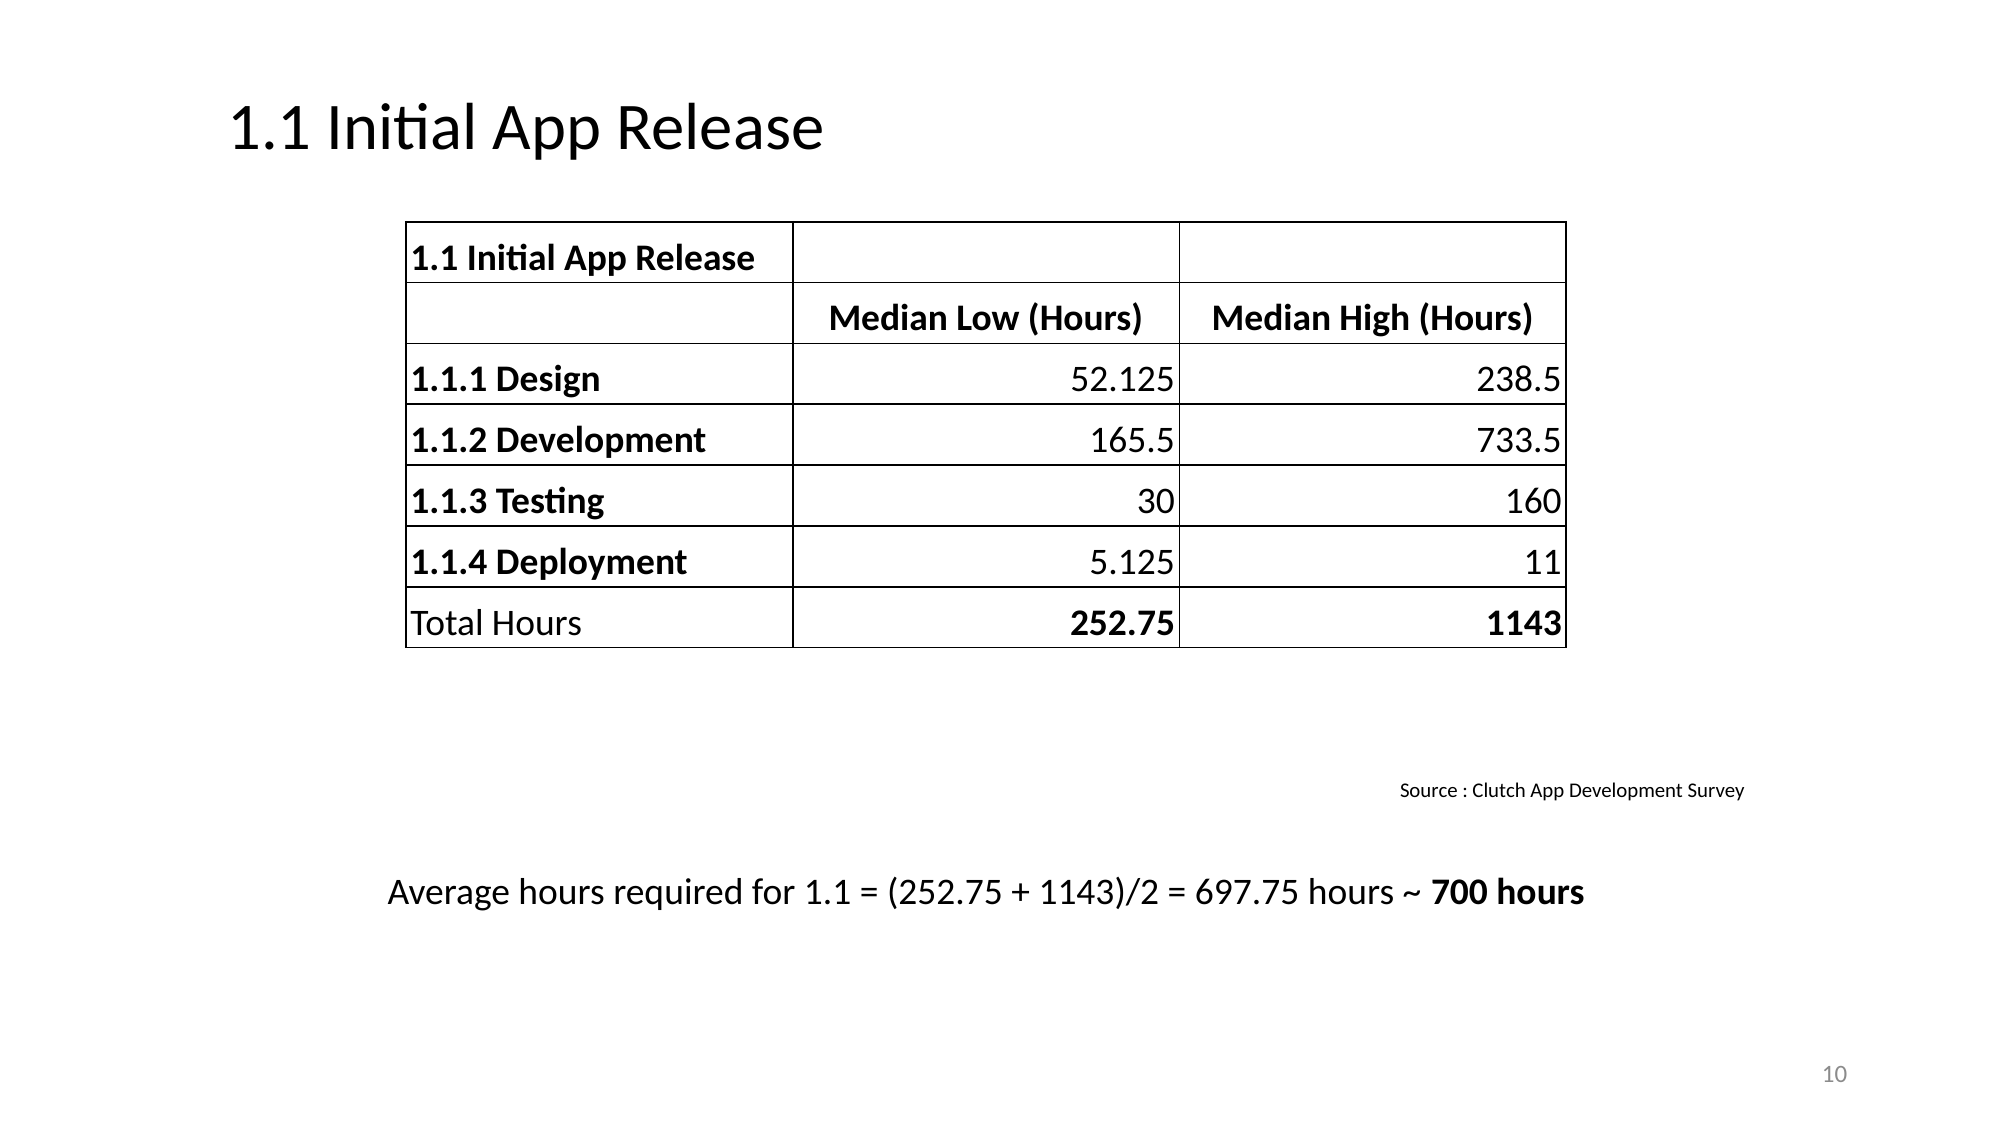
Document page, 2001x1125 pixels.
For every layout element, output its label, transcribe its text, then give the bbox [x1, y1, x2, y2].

table_cell 1143 [1180, 588, 1565, 647]
table_cell 5.125 [794, 527, 1179, 586]
table_cell 11 [1180, 527, 1565, 586]
table_cell 160 [1180, 466, 1565, 525]
text_box Average hours required for 1.1 = (252.75 + 1143)/2 = 697.75 hours ~ 700 hours [212, 859, 1760, 920]
table_cell 52.125 [794, 344, 1179, 403]
table_cell 252.75 [794, 588, 1179, 647]
table_cell Median High (Hours) [1180, 283, 1565, 343]
table_cell 1.1.1 Design [407, 344, 792, 403]
text_box Source : Clutch App Development Survey [1088, 769, 1760, 809]
table_header [794, 223, 1179, 282]
table_cell Median Low (Hours) [794, 283, 1179, 343]
table_cell 30 [794, 466, 1179, 525]
table_header 1.1 Initial App Release [407, 223, 792, 282]
table_cell 1.1.3 Testing [407, 466, 792, 525]
slide_number 10 [1412, 1042, 1863, 1103]
table_cell 165.5 [794, 405, 1179, 464]
table_header [1180, 223, 1565, 282]
table_cell 1.1.4 Deployment [407, 527, 792, 586]
table_cell [407, 283, 792, 343]
table_cell 733.5 [1180, 405, 1565, 464]
table_cell 238.5 [1180, 344, 1565, 403]
table_cell Total Hours [407, 588, 792, 647]
text_box 1.1 Initial App Release [212, 75, 1779, 171]
table_cell 1.1.2 Development [407, 405, 792, 464]
